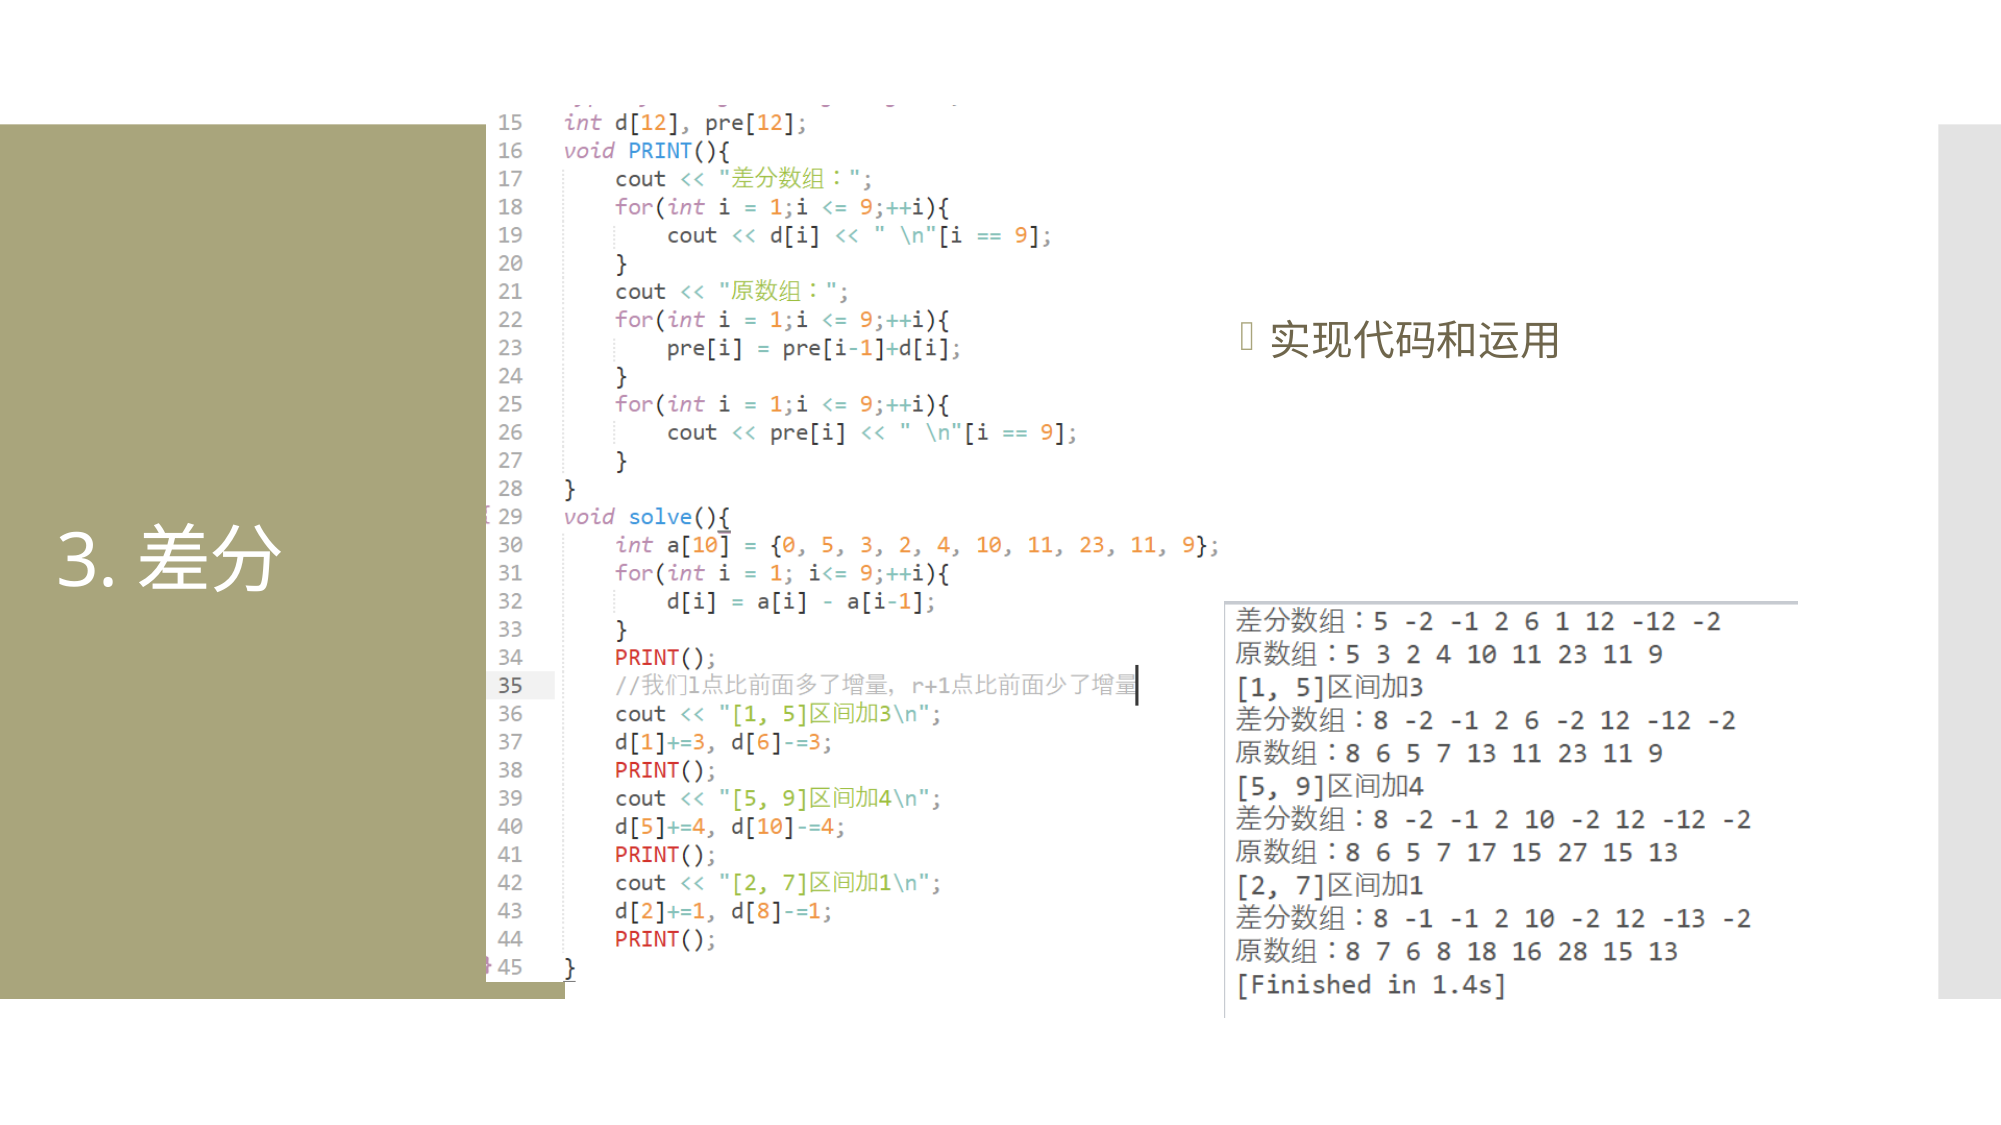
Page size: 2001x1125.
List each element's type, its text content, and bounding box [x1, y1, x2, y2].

list 实现代码和运用 [1226, 107, 1873, 578]
picture [486, 105, 1799, 1019]
title 3.差分 [41, 184, 486, 940]
